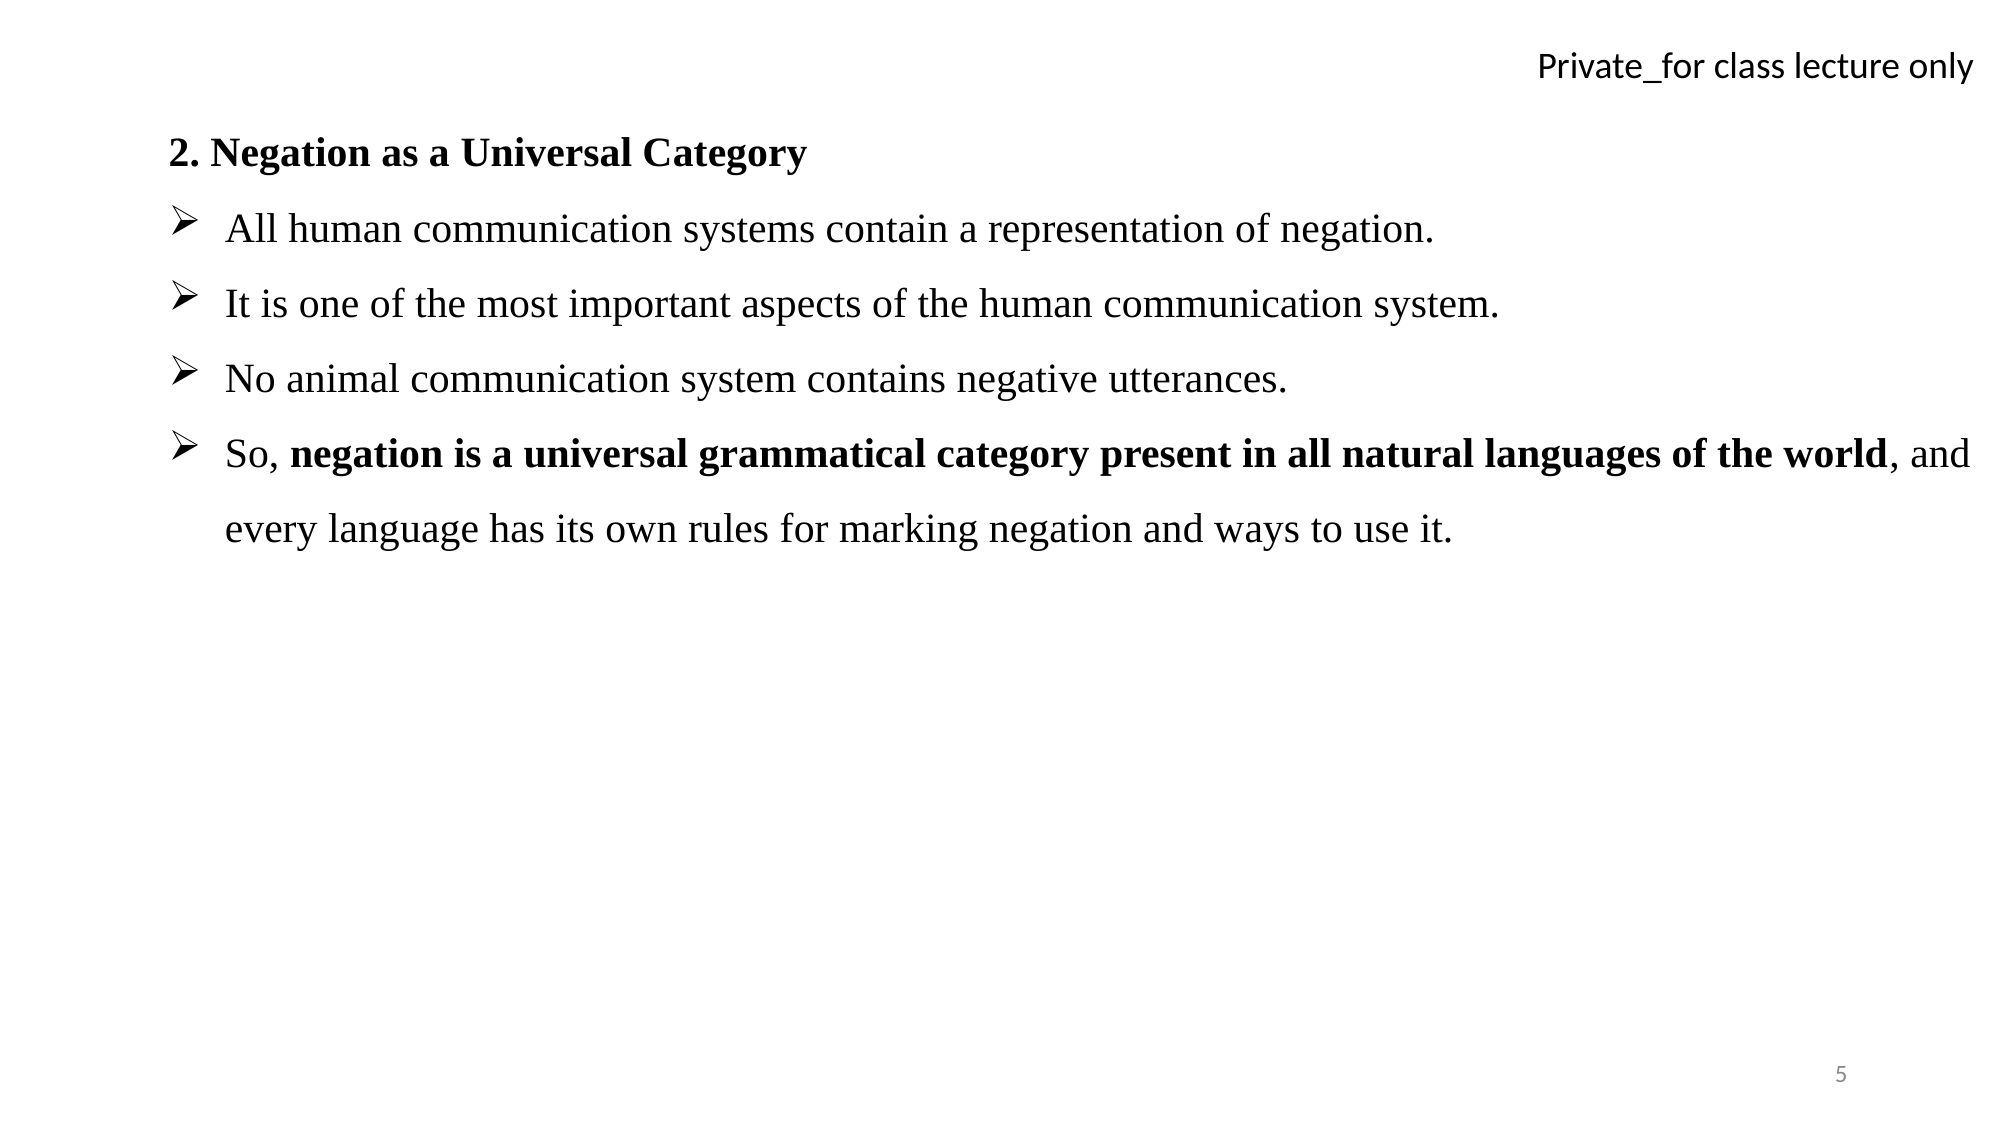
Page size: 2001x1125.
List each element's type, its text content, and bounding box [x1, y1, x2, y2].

slide_number 5 [1412, 1042, 1863, 1103]
subtitle 2. Negation as a Universal Category All human communication systems contain a representation of negation. It is one of the most important aspects of the human communication system. No animal communication system contains negative utterances. So, negation is a universal grammatical category present in all natural languages of the world, and every language has its own rules for marking negation and ways to use it. [153, 92, 1988, 1043]
